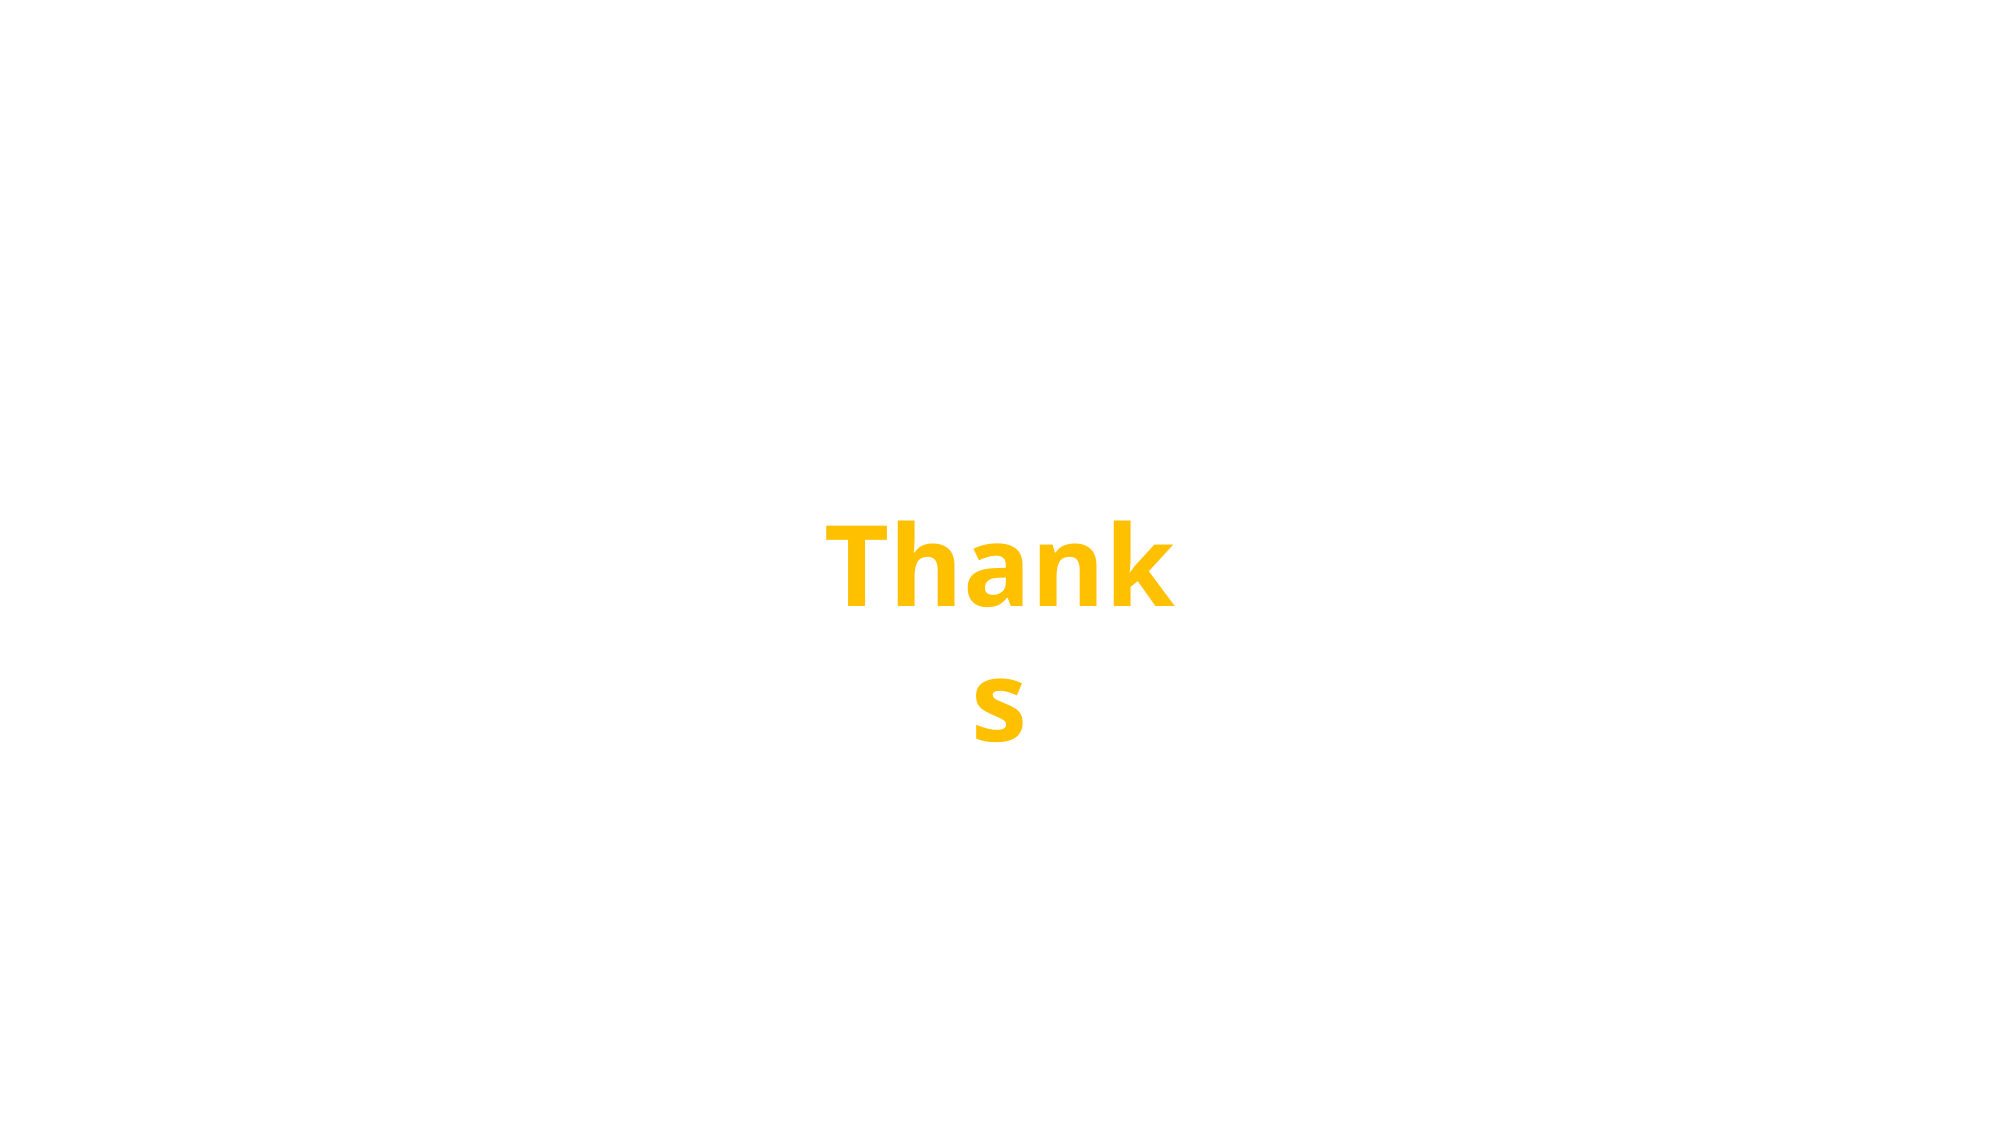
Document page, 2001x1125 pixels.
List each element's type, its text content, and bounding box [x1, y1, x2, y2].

text_box Thanks [793, 486, 1206, 772]
